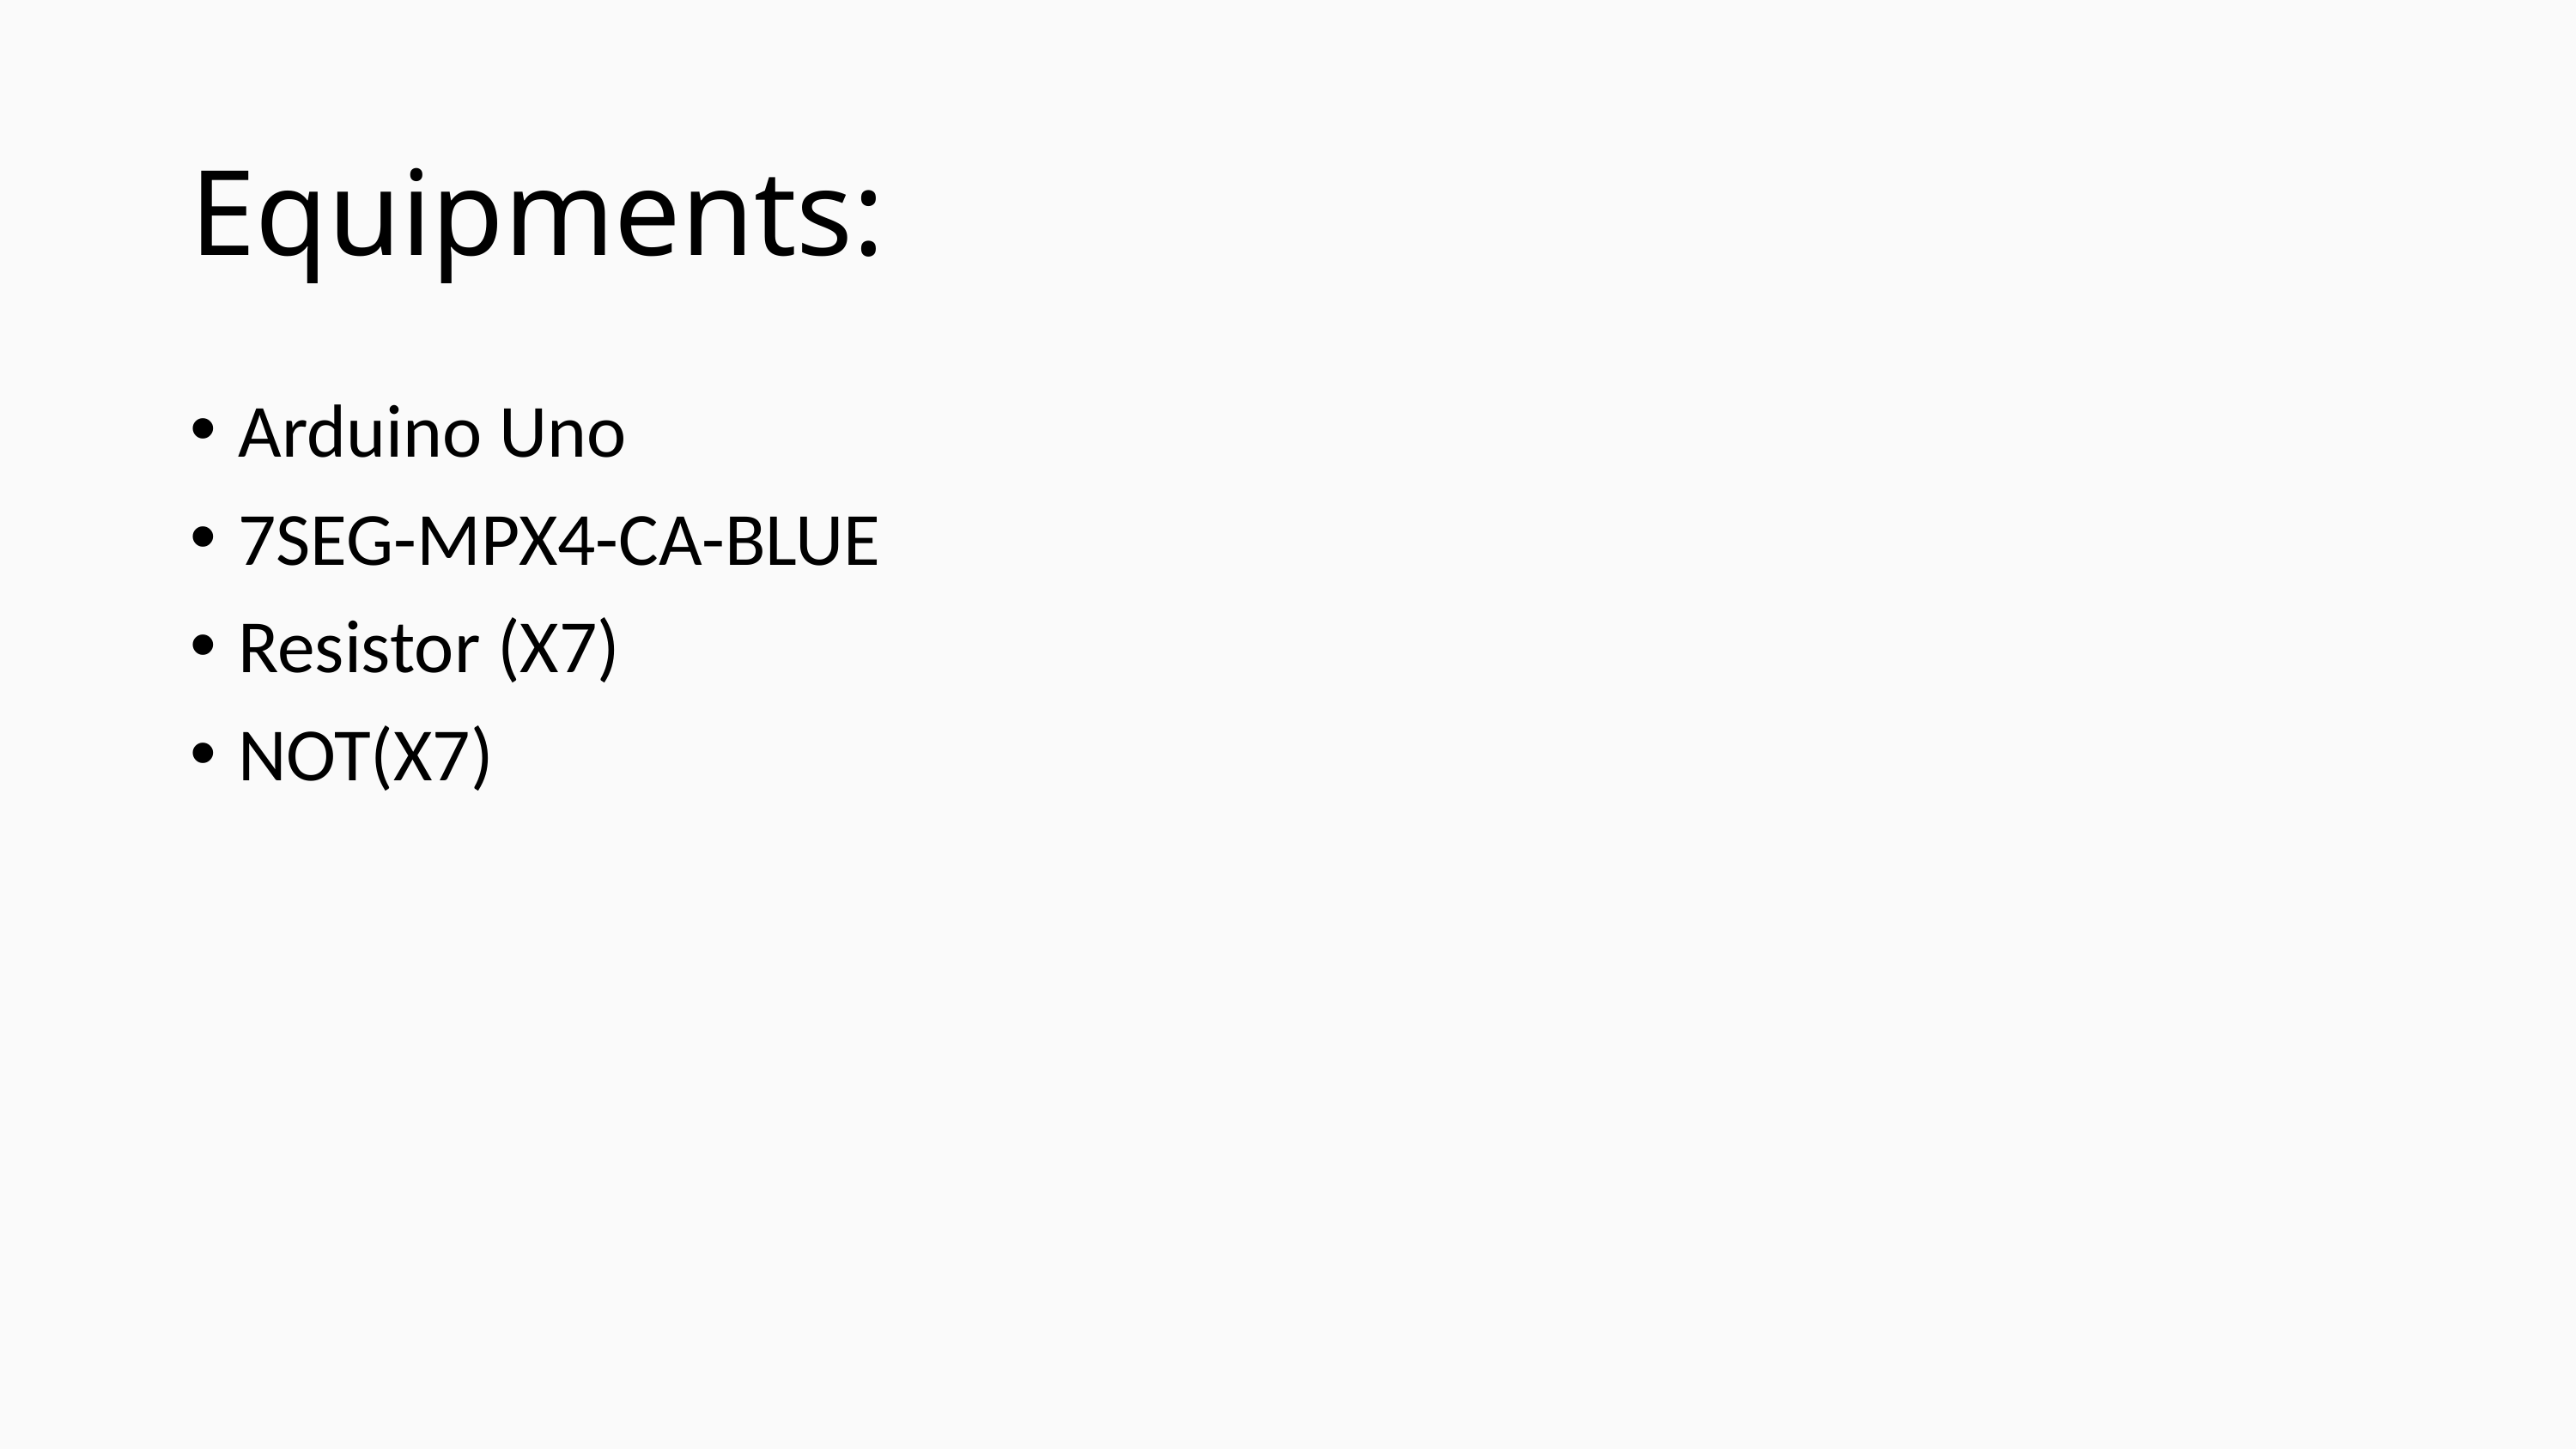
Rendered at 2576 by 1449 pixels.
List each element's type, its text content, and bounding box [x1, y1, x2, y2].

title Equipments: [177, 76, 2399, 357]
list Arduino Uno 7SEG-MPX4-CA-BLUE Resistor (X7) NOT(X7) [177, 385, 2399, 1305]
